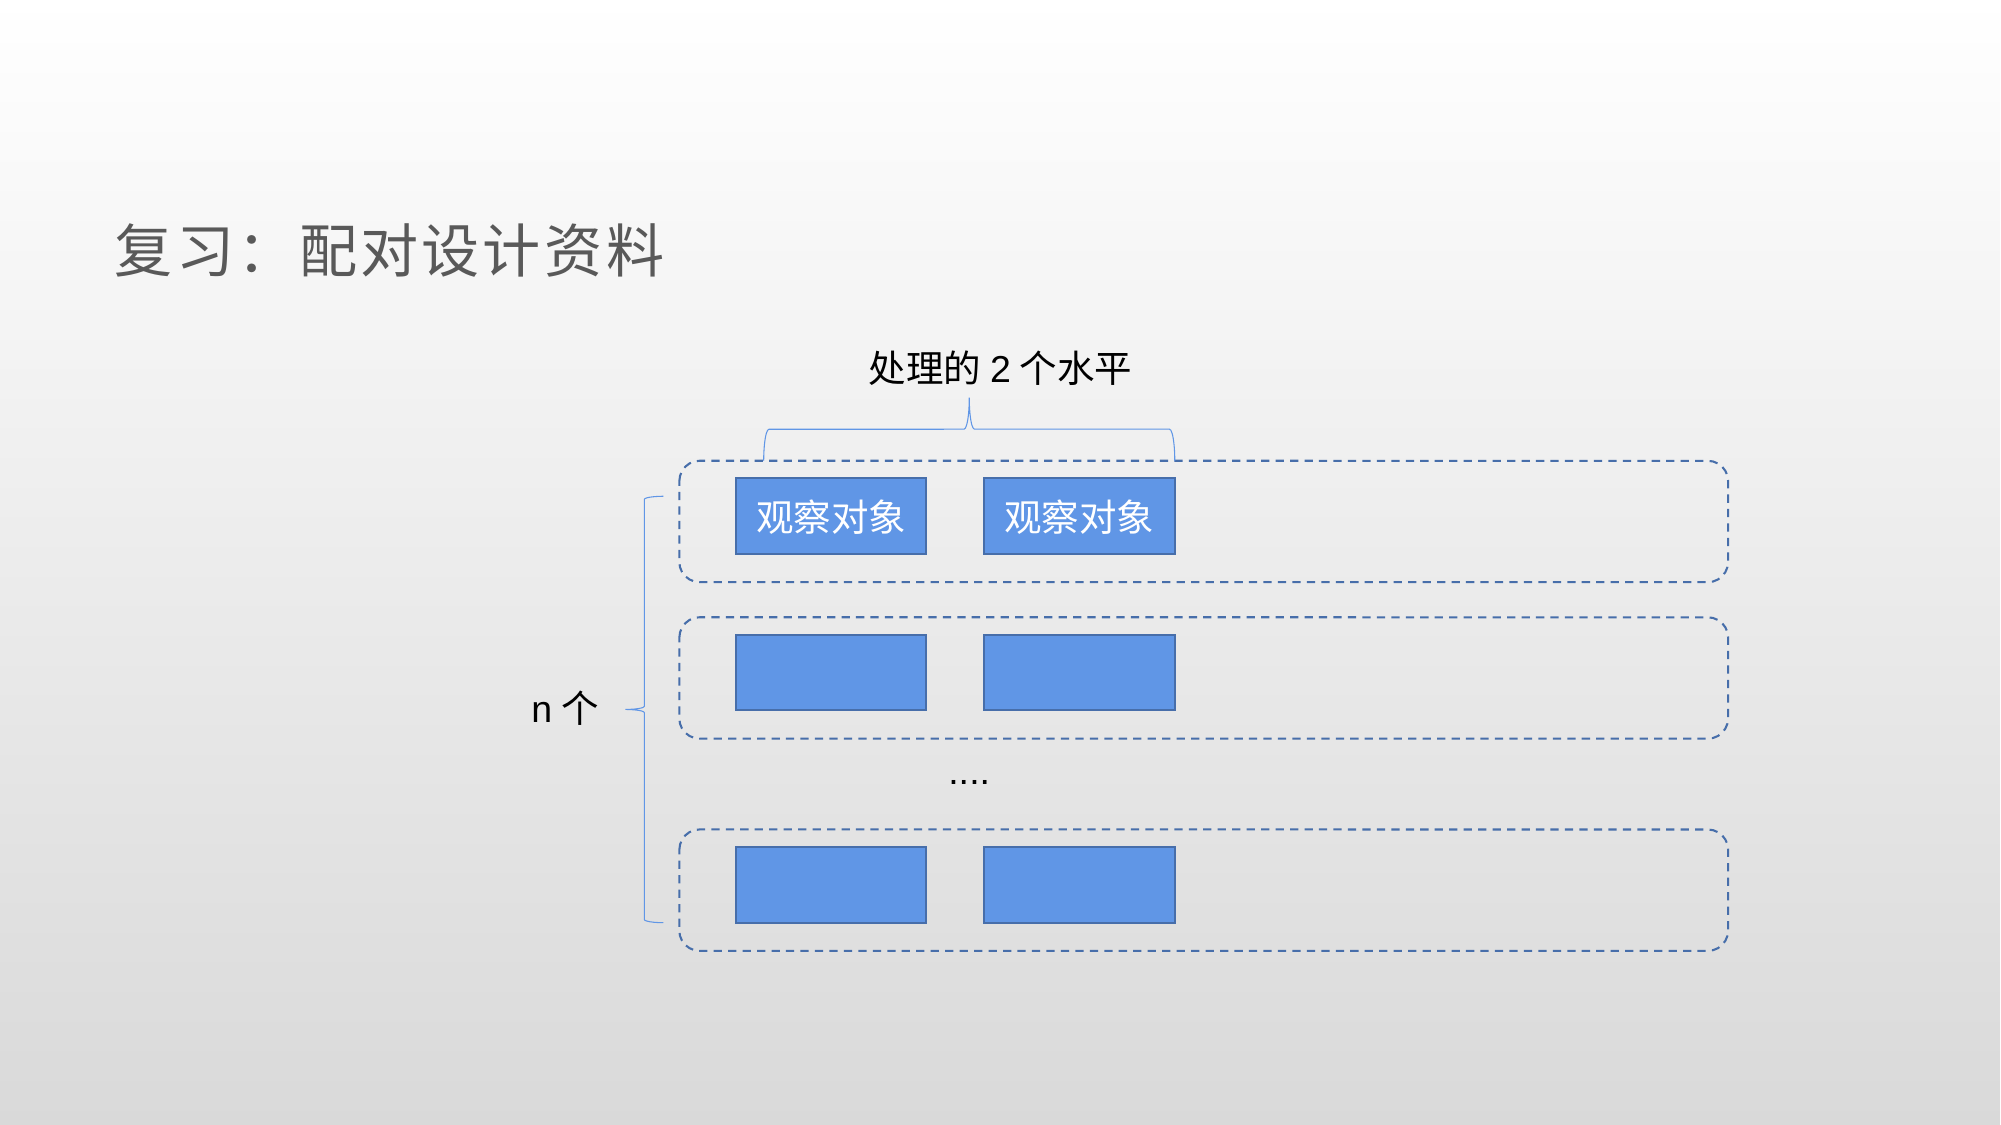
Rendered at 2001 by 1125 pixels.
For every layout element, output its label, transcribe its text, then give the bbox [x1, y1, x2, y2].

text_box 处理的2个水平 [853, 337, 1175, 397]
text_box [679, 460, 1729, 951]
text_box n个 [516, 677, 624, 737]
list 复习：配对设计资料 [100, 185, 1900, 1041]
text_box [763, 397, 1176, 460]
text_box [625, 495, 664, 924]
